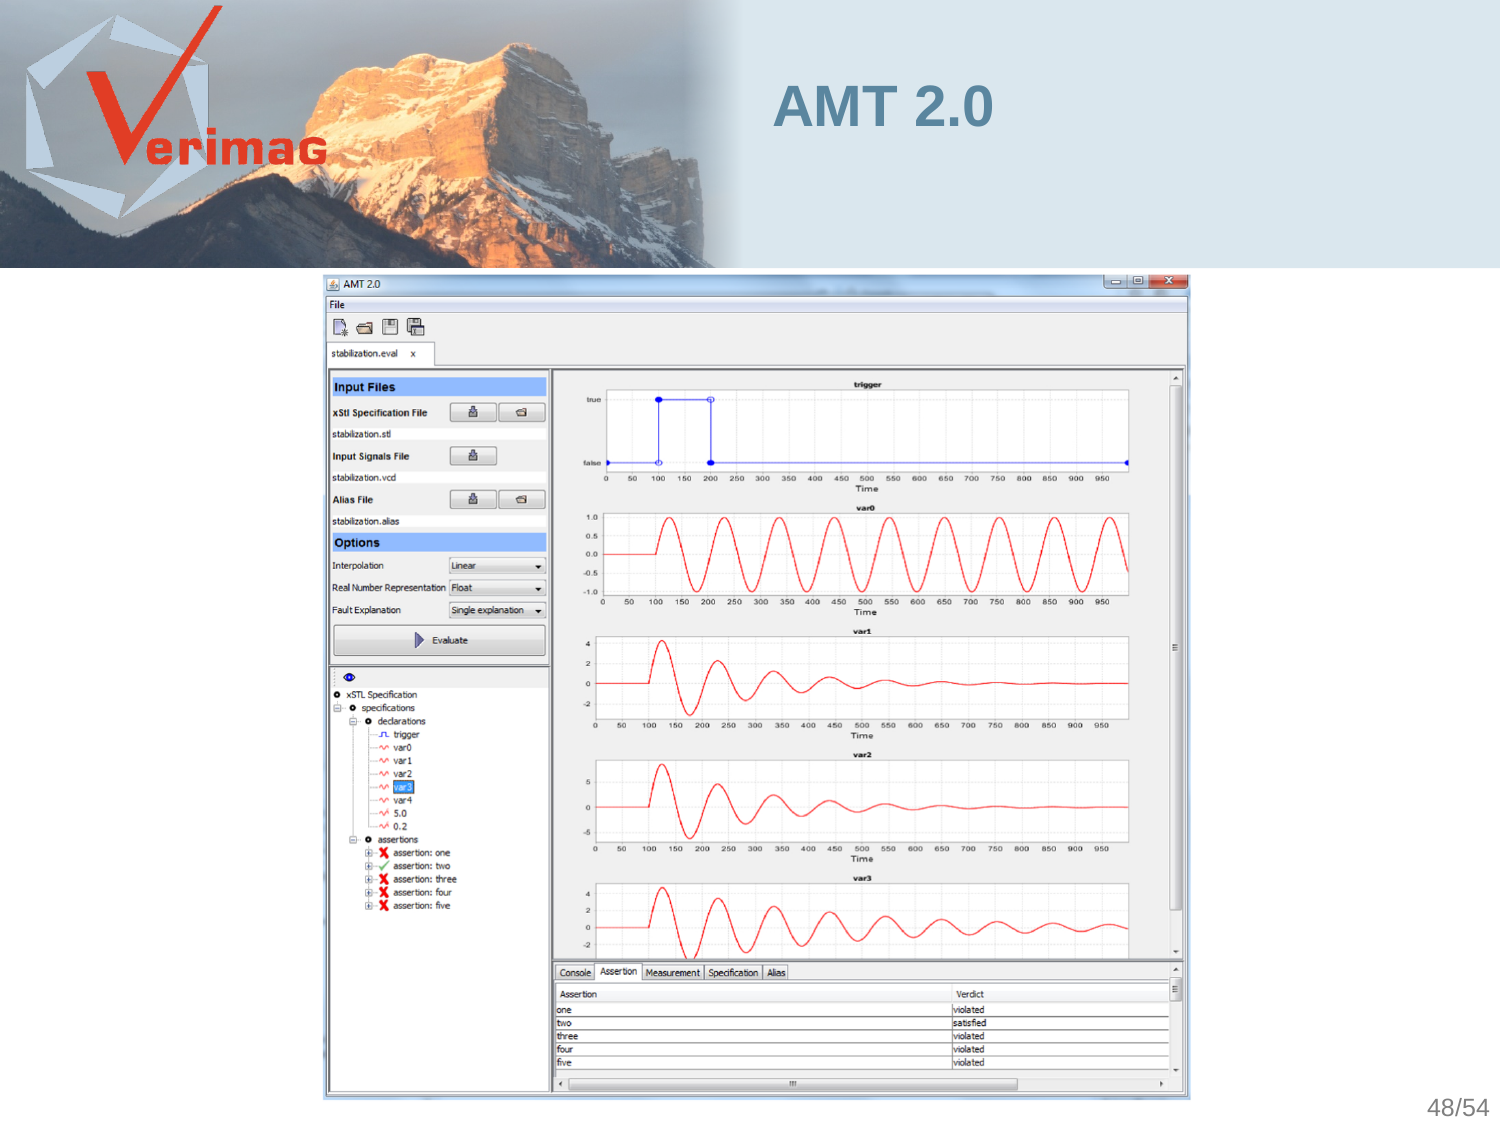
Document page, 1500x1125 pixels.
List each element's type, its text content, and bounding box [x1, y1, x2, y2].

picture [322, 272, 1193, 1102]
text_box [688, 0, 692, 268]
text_box monitoring [683, 0, 688, 268]
text_box AMT 2.0 [757, 60, 1481, 238]
picture [23, 1, 330, 220]
